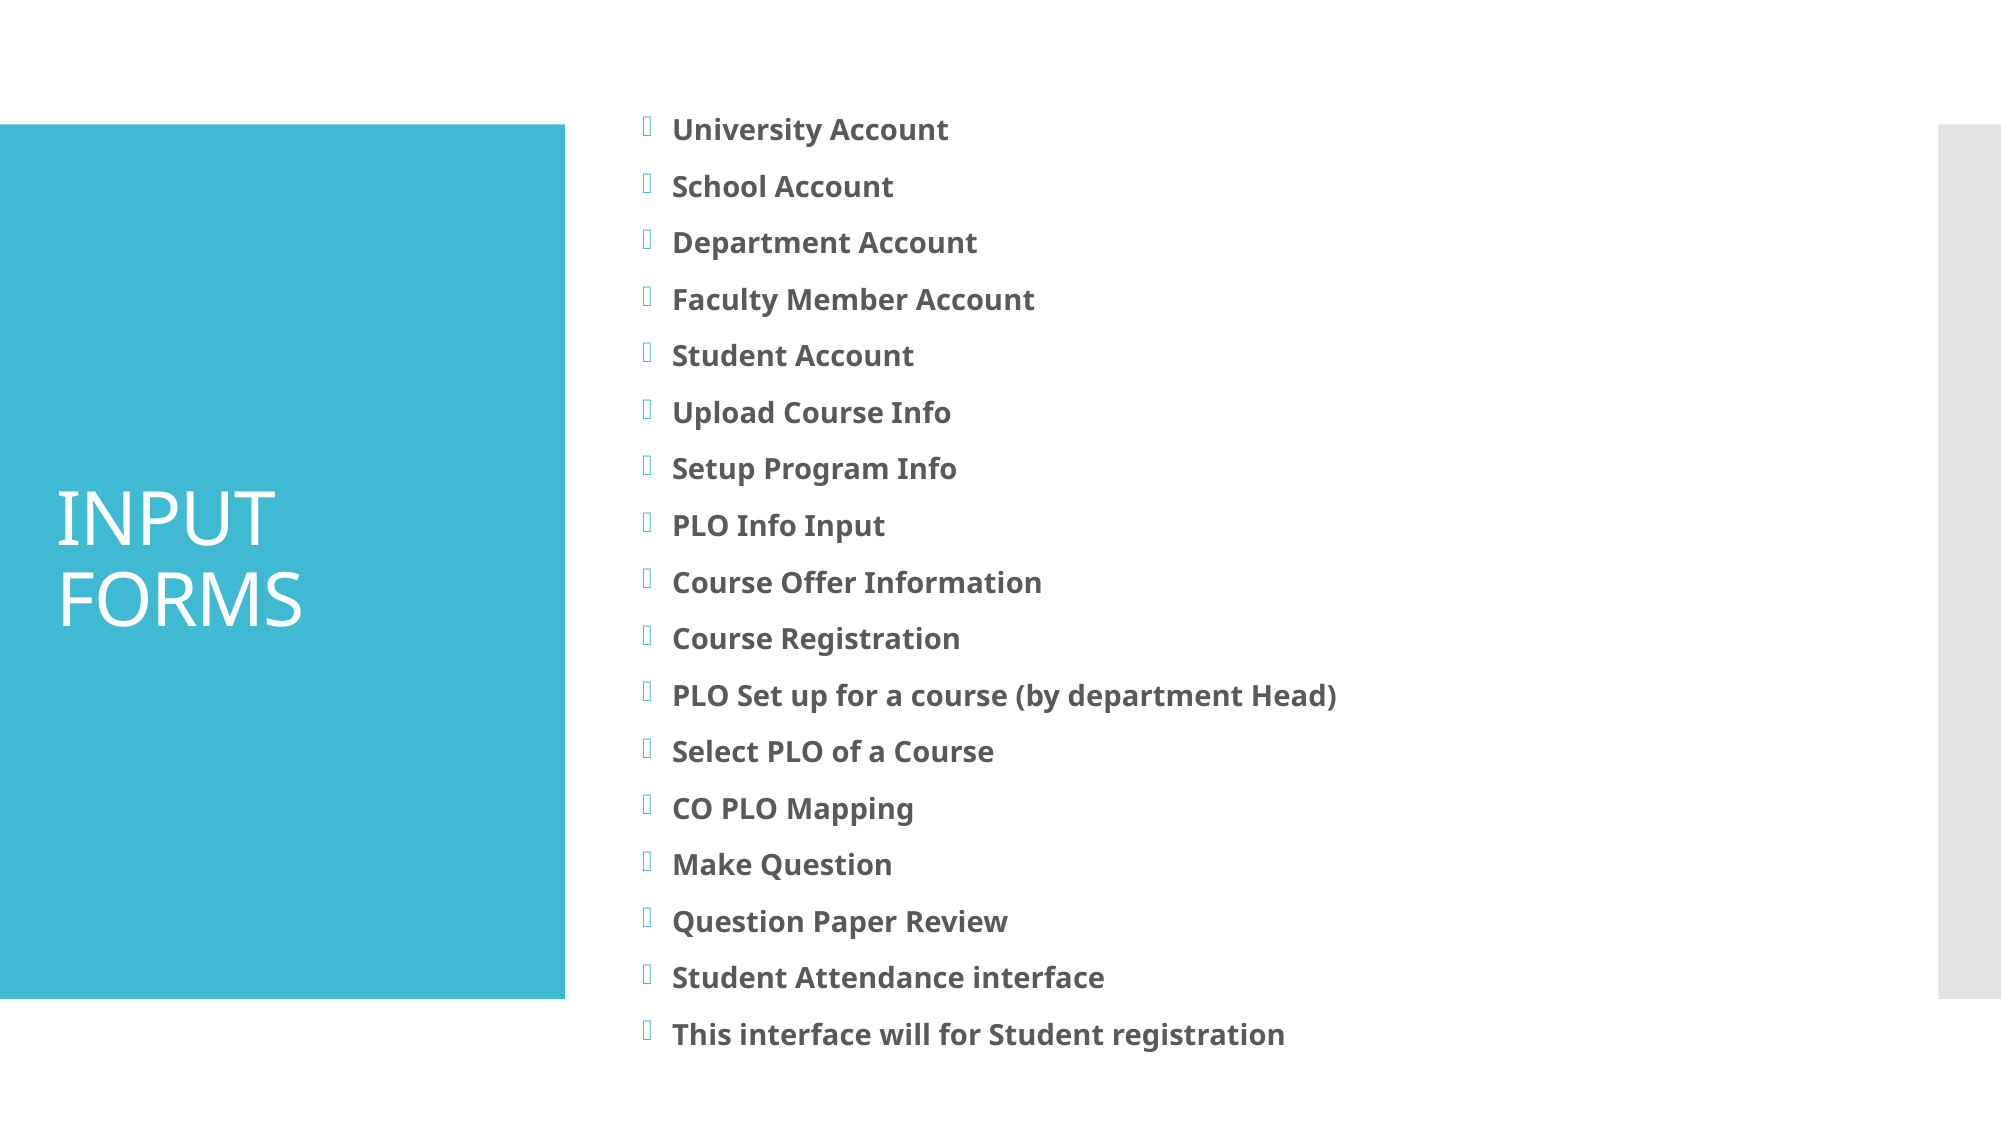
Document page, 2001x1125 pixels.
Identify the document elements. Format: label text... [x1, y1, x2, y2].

title INPUT FORMS [41, 184, 525, 940]
list University Account School Account Department Account Faculty Member Account Student Account Upload Course Info Setup Program Info PLO Info Input Course Offer Information Course Registration PLO Set up for a course (by department Head) Select PLO of a Course CO PLO Mapping Make Question Question Paper Review Student Attendance interface This interface will for Student registration [627, 108, 1843, 1125]
